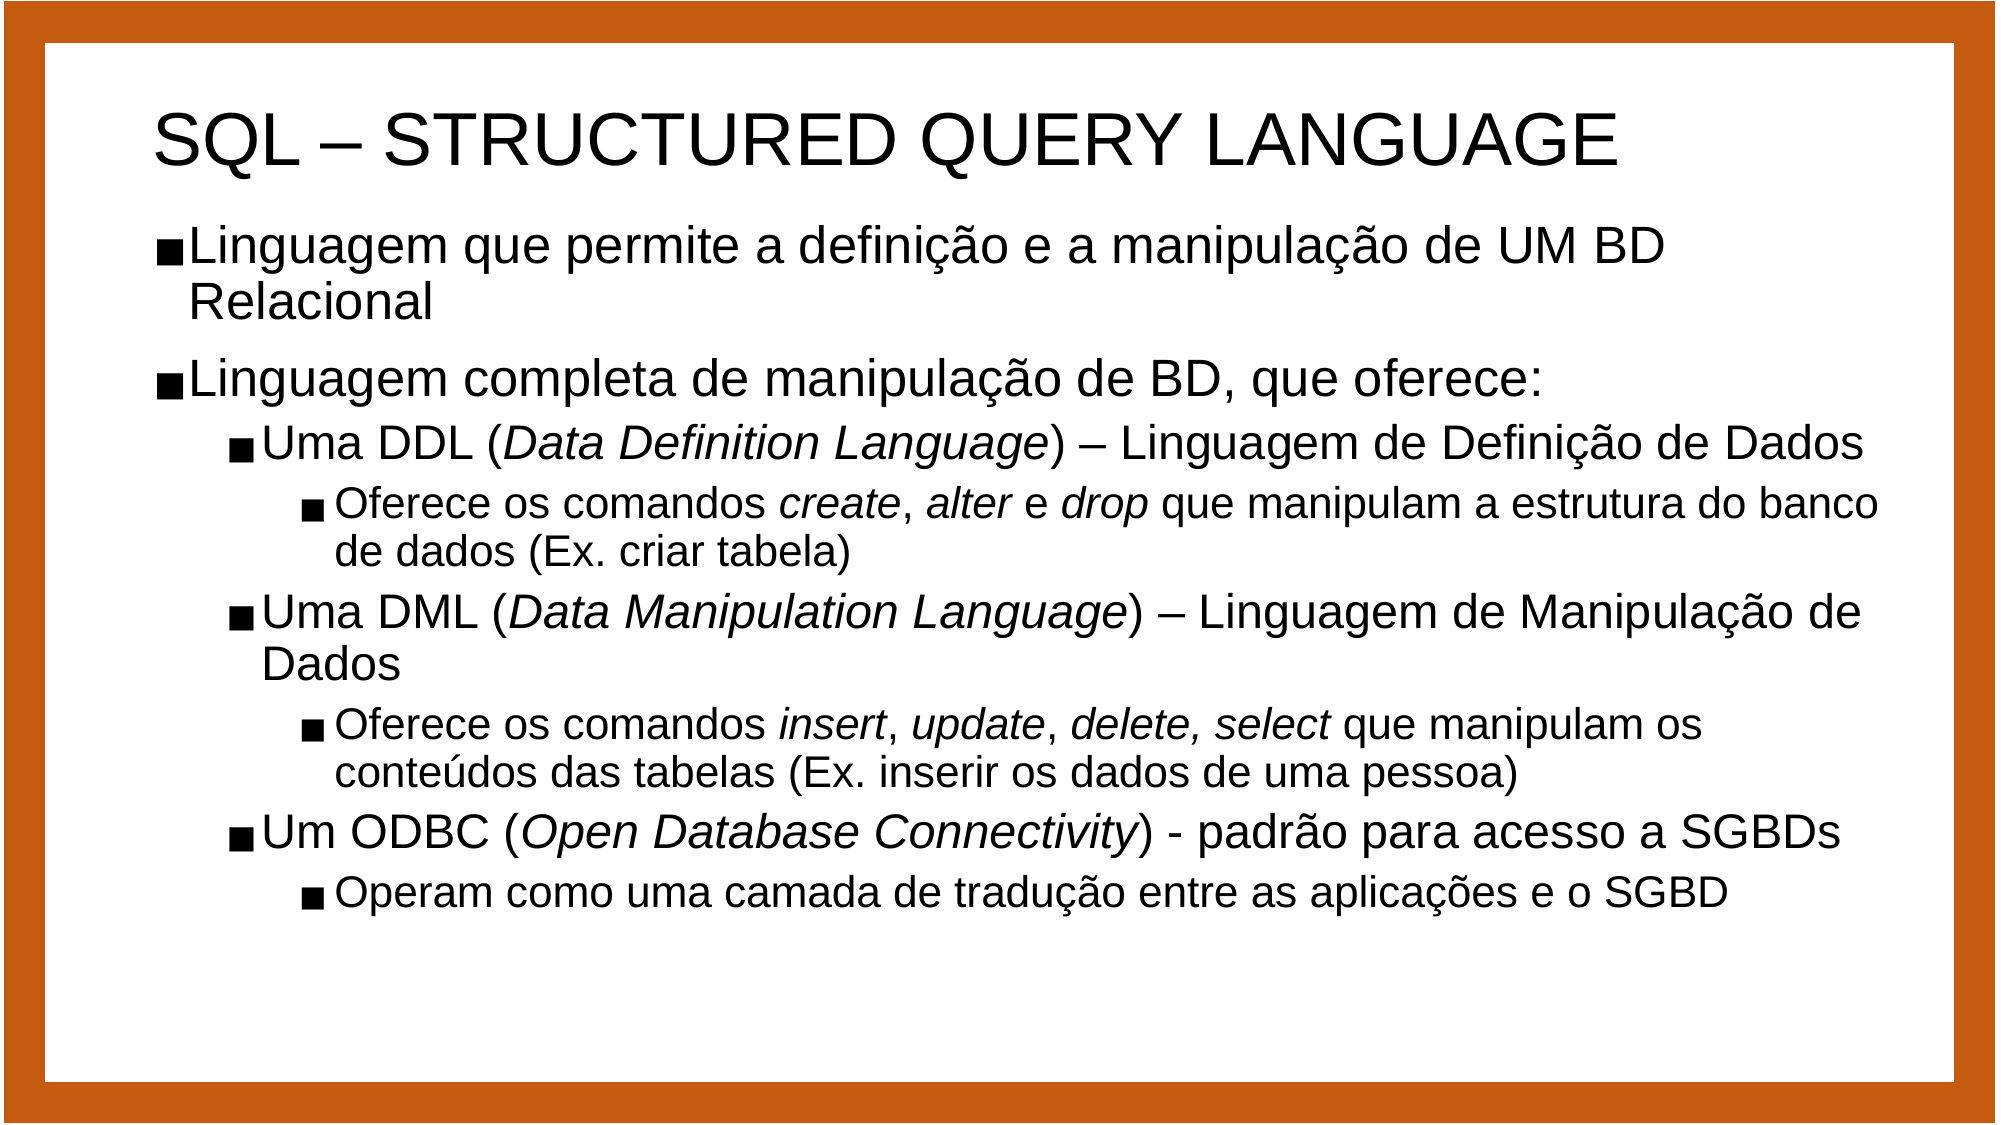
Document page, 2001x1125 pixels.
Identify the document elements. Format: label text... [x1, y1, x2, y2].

title SQL – STRUCTURED QUERY LANGUAGE [137, 47, 1863, 210]
list Linguagem que permite a definição e a manipulação de UM BD Relacional Linguagem completa de manipulação de BD, que oferece: Uma DDL (Data Definition Language) – Linguagem de Definição de Dados Oferece os comandos create, alter e drop que manipulam a estrutura do banco de dados (Ex. criar tabela) Uma DML (Data Manipulation Language) – Linguagem de Manipulação de Dados Oferece os comandos insert, update, delete, select que manipulam os conteúdos das tabelas (Ex. inserir os dados de uma pessoa) Um ODBC (Open Database Connectivity) - padrão para acesso a SGBDs Operam como uma camada de tradução entre as aplicações e o SGBD [137, 210, 1920, 1014]
